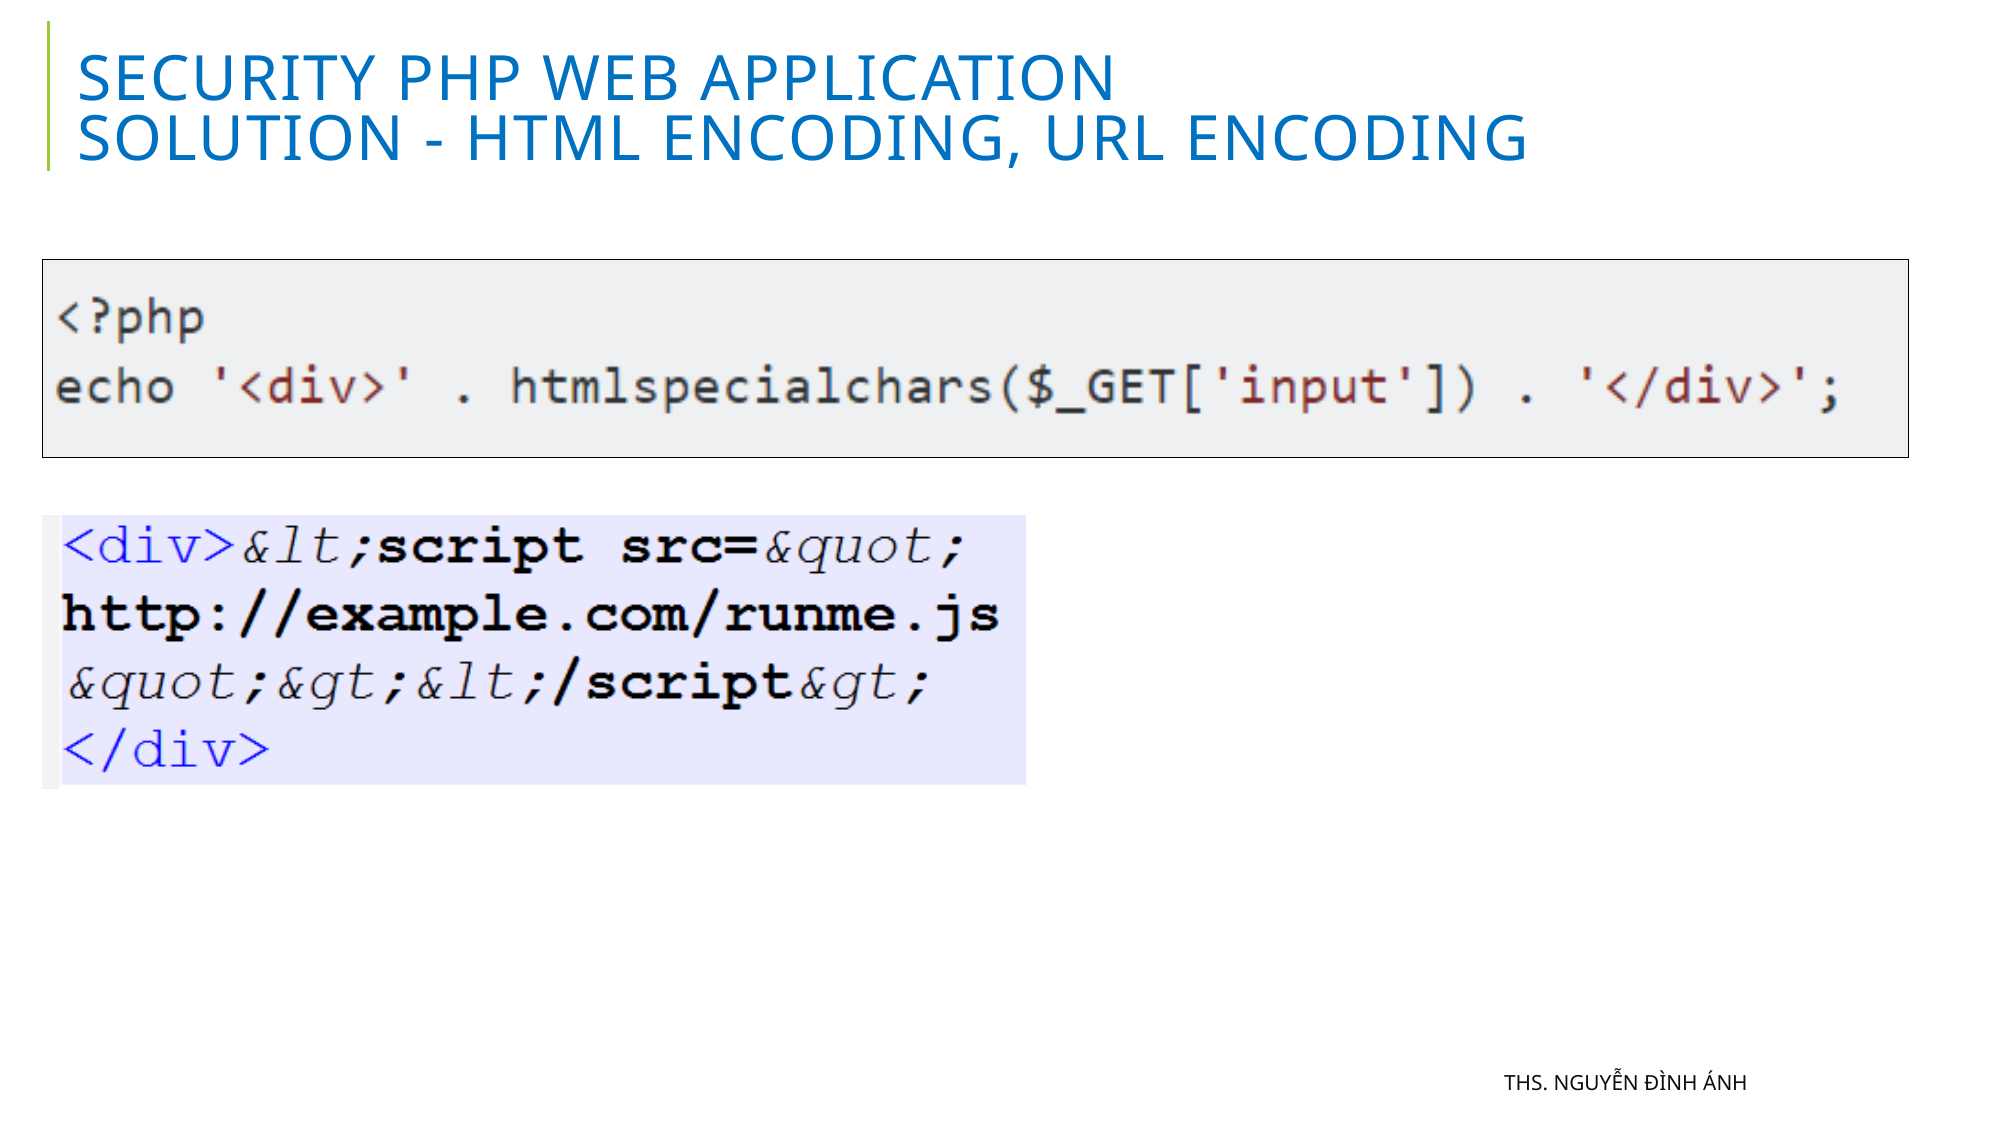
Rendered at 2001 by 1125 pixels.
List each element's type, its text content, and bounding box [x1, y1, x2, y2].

title Security PHP Web Application Solution - HTML Encoding, URL Encoding [62, 44, 1922, 181]
picture [42, 259, 1909, 459]
footer ThS. Nguyễn Đình Ánh [794, 1061, 1763, 1107]
picture [42, 515, 1027, 789]
